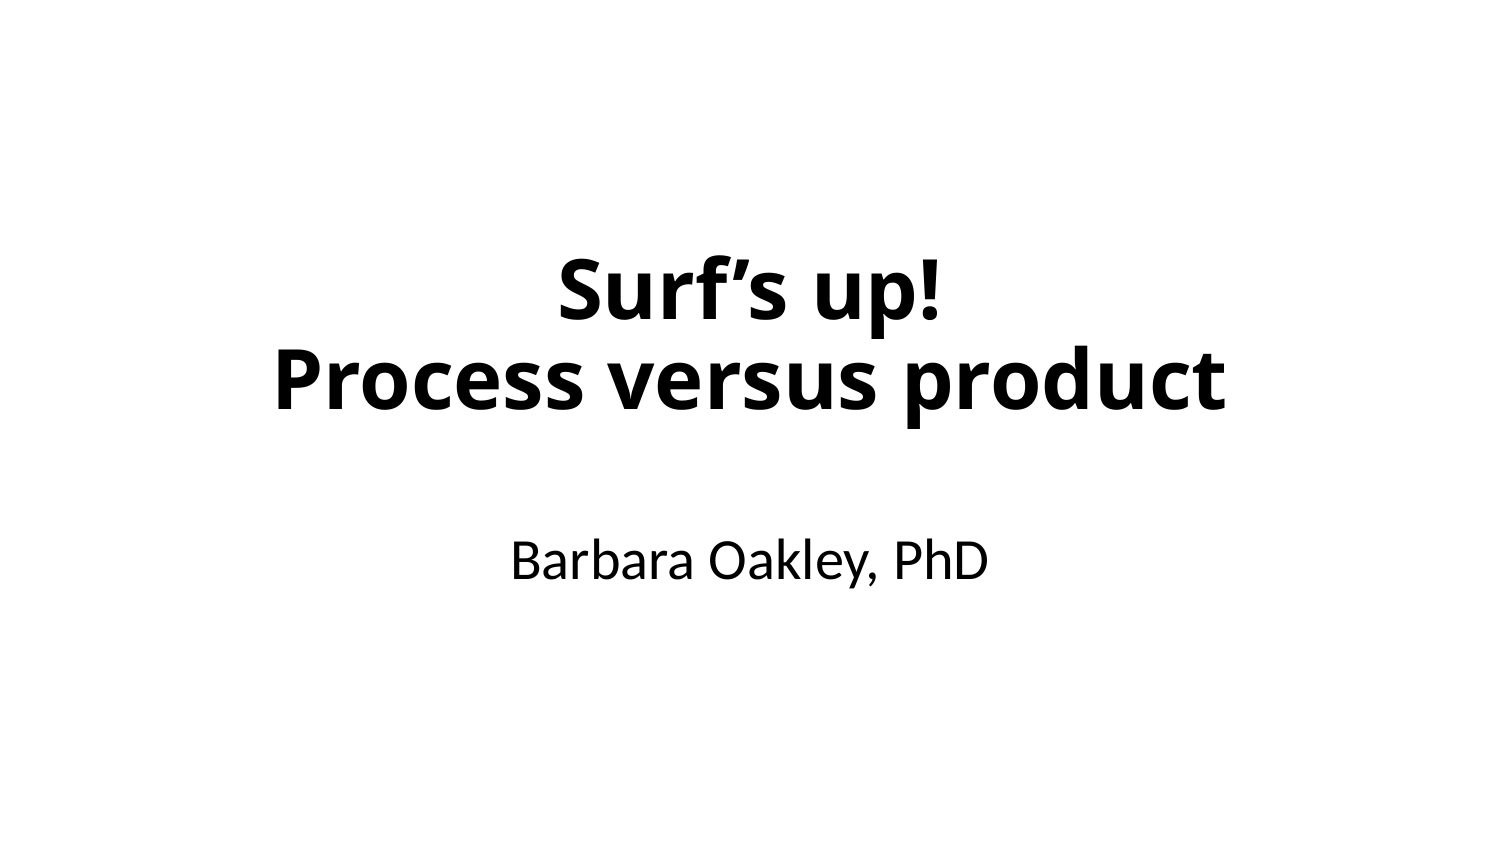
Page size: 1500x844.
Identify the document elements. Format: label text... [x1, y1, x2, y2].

subtitle Barbara Oakley, PhD [225, 521, 1275, 738]
title Surf’s up! Process versus product [194, 96, 1306, 435]
